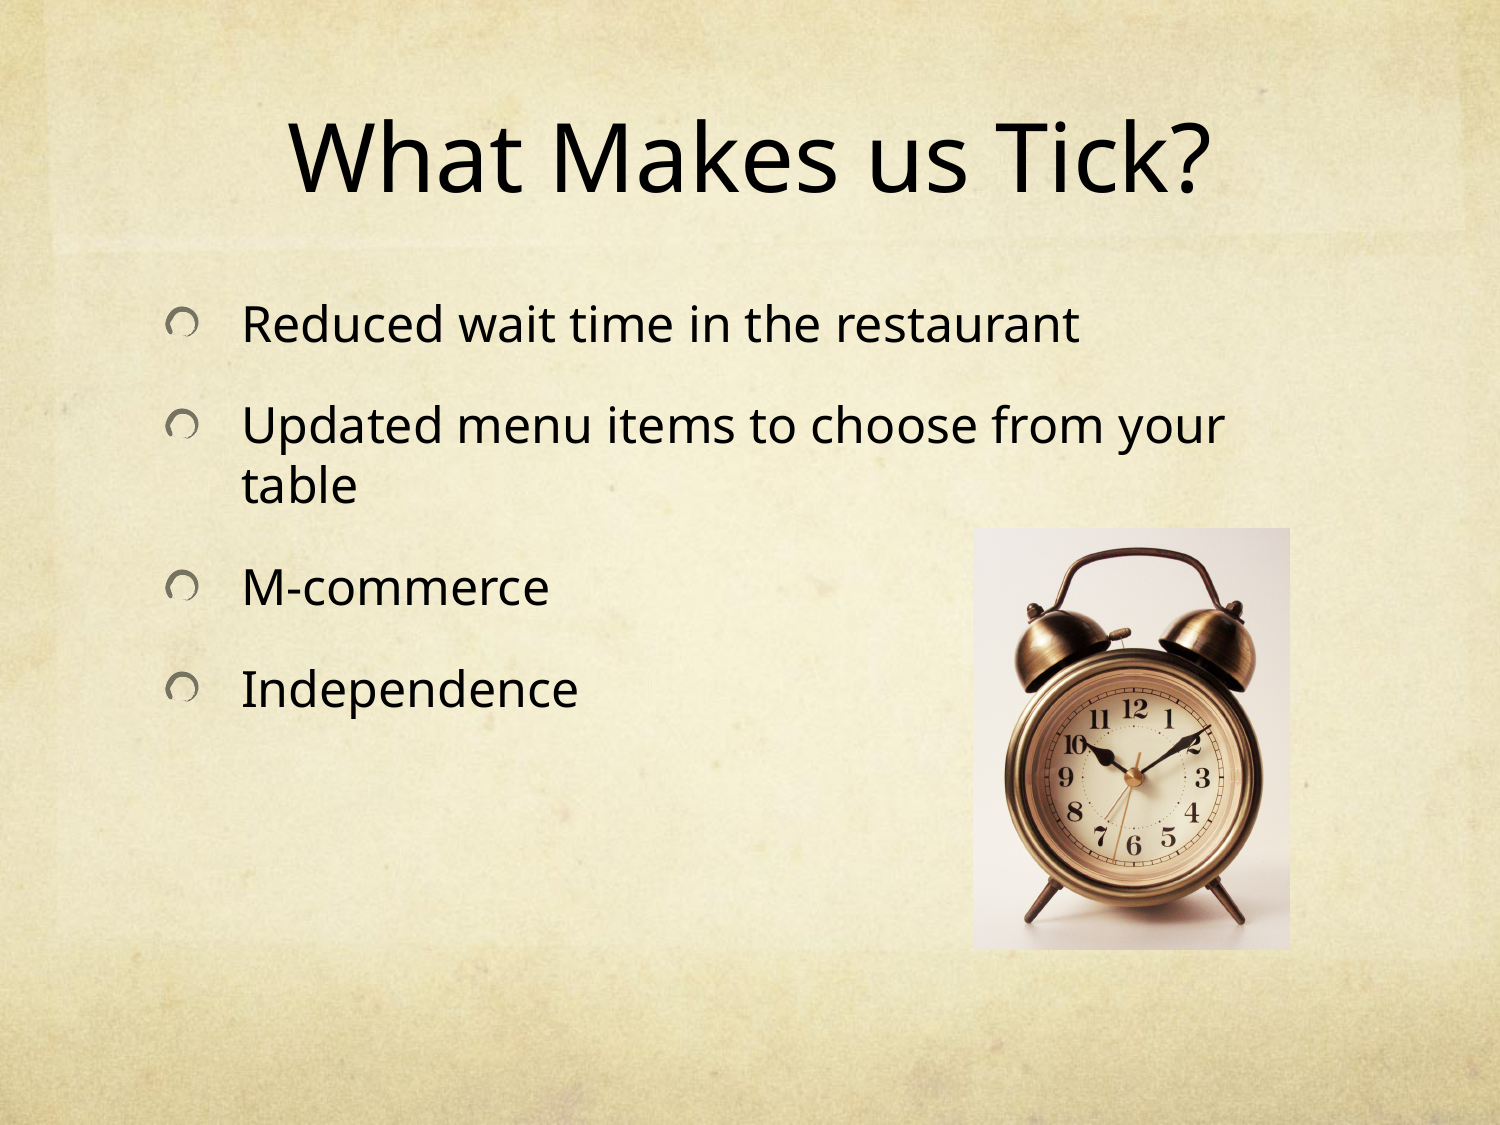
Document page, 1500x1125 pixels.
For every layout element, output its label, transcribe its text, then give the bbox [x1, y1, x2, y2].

list Reduced wait time in the restaurant Updated menu items to choose from your table M-commerce Independence [150, 284, 1350, 950]
title What Makes us Tick? [150, 82, 1350, 225]
picture [0, 0, 1500, 1125]
